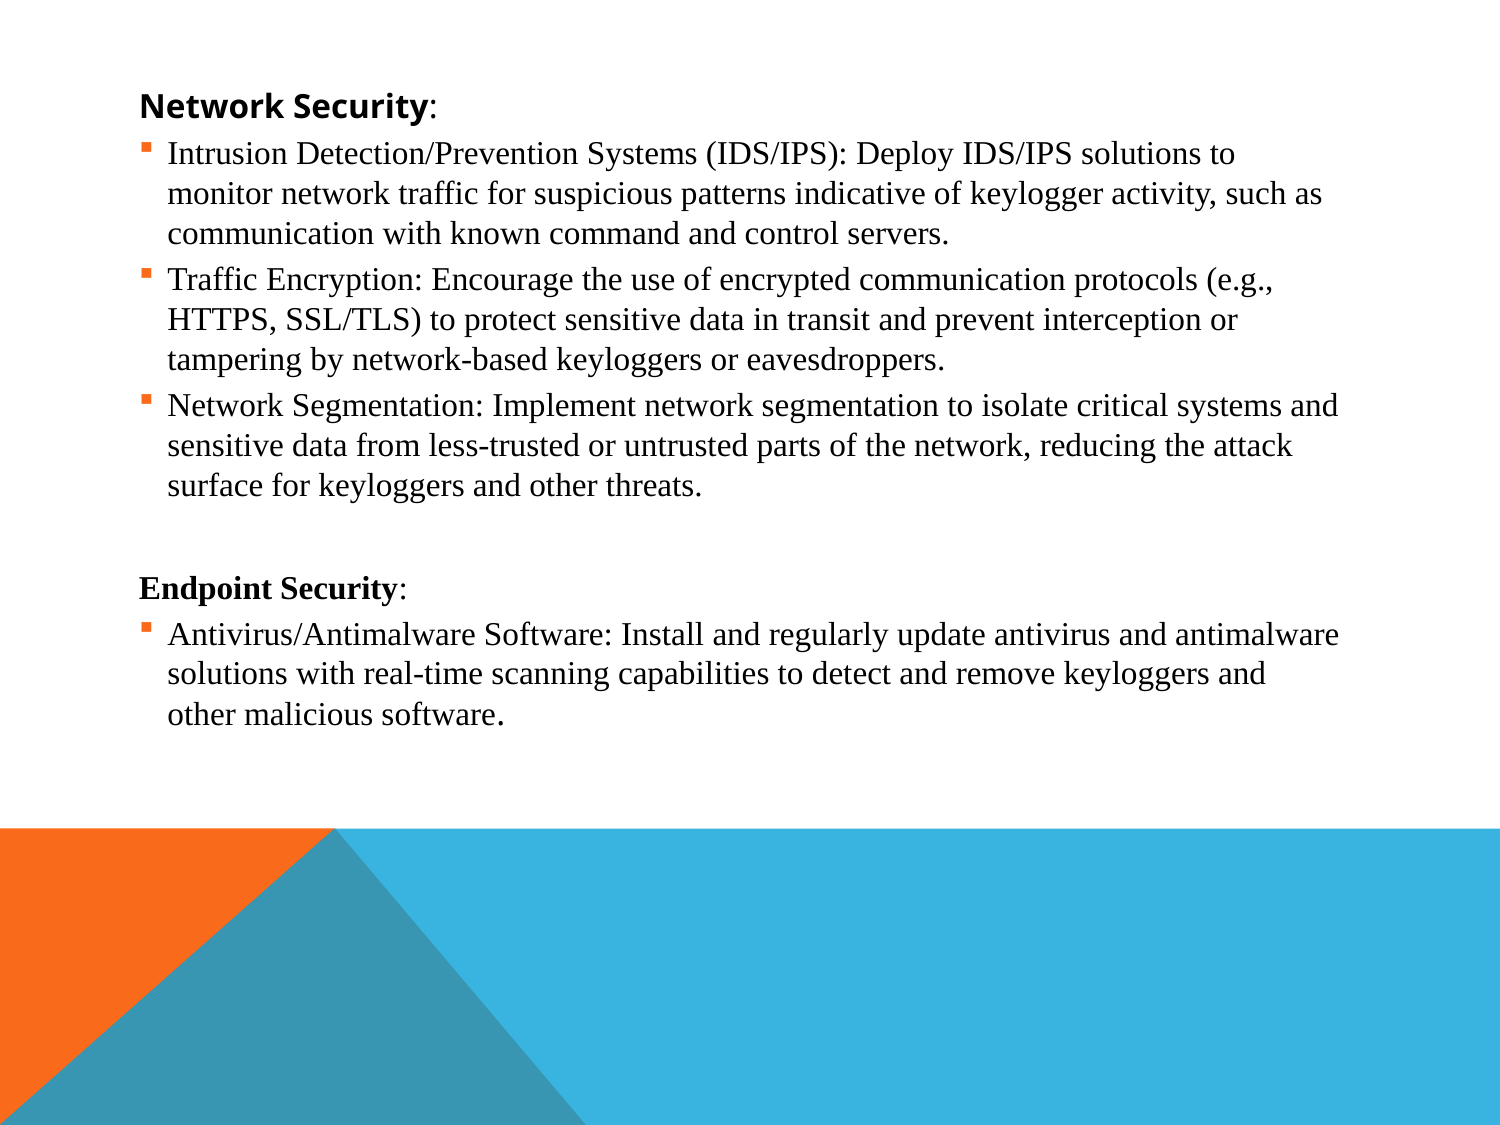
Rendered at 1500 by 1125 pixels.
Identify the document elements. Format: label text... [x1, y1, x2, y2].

list Network Security: Intrusion Detection/Prevention Systems (IDS/IPS): Deploy IDS/IPS solutions to monitor network traffic for suspicious patterns indicative of keylogger activity, such as communication with known command and control servers. Traffic Encryption: Encourage the use of encrypted communication protocols (e.g., HTTPS, SSL/TLS) to protect sensitive data in transit and prevent interception or tampering by network-based keyloggers or eavesdroppers. Network Segmentation: Implement network segmentation to isolate critical systems and sensitive data from less-trusted or untrusted parts of the network, reducing the attack surface for keyloggers and other threats. Endpoint Security: Antivirus/Antimalware Software: Install and regularly update antivirus and antimalware solutions with real-time scanning capabilities to detect and remove keyloggers and other malicious software. [123, 78, 1358, 827]
